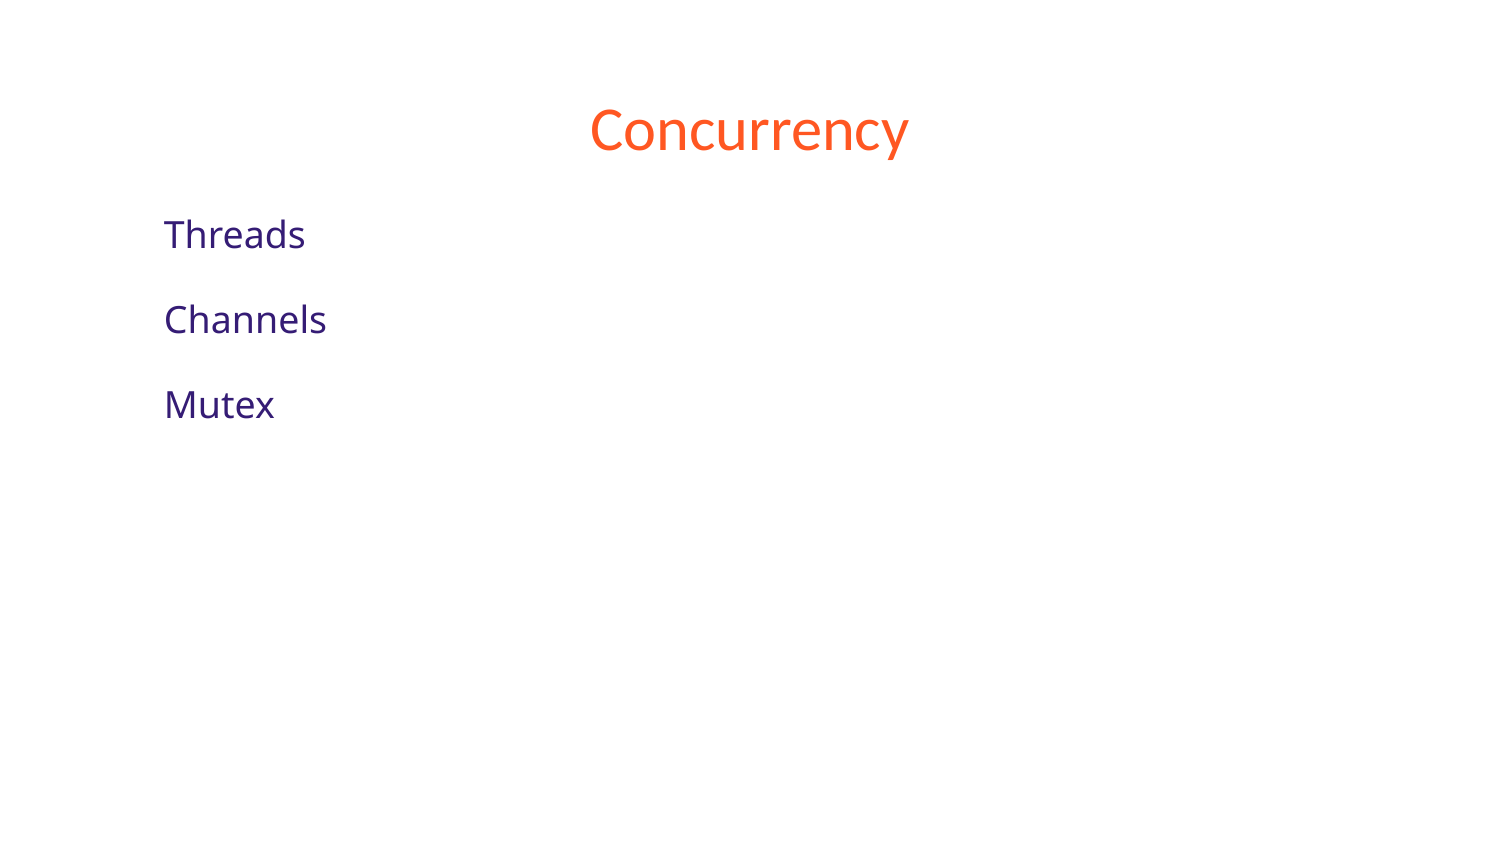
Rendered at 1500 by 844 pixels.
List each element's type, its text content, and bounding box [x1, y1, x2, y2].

title Concurrency [51, 72, 1449, 167]
list Threads Channels Mutex [148, 189, 1350, 750]
